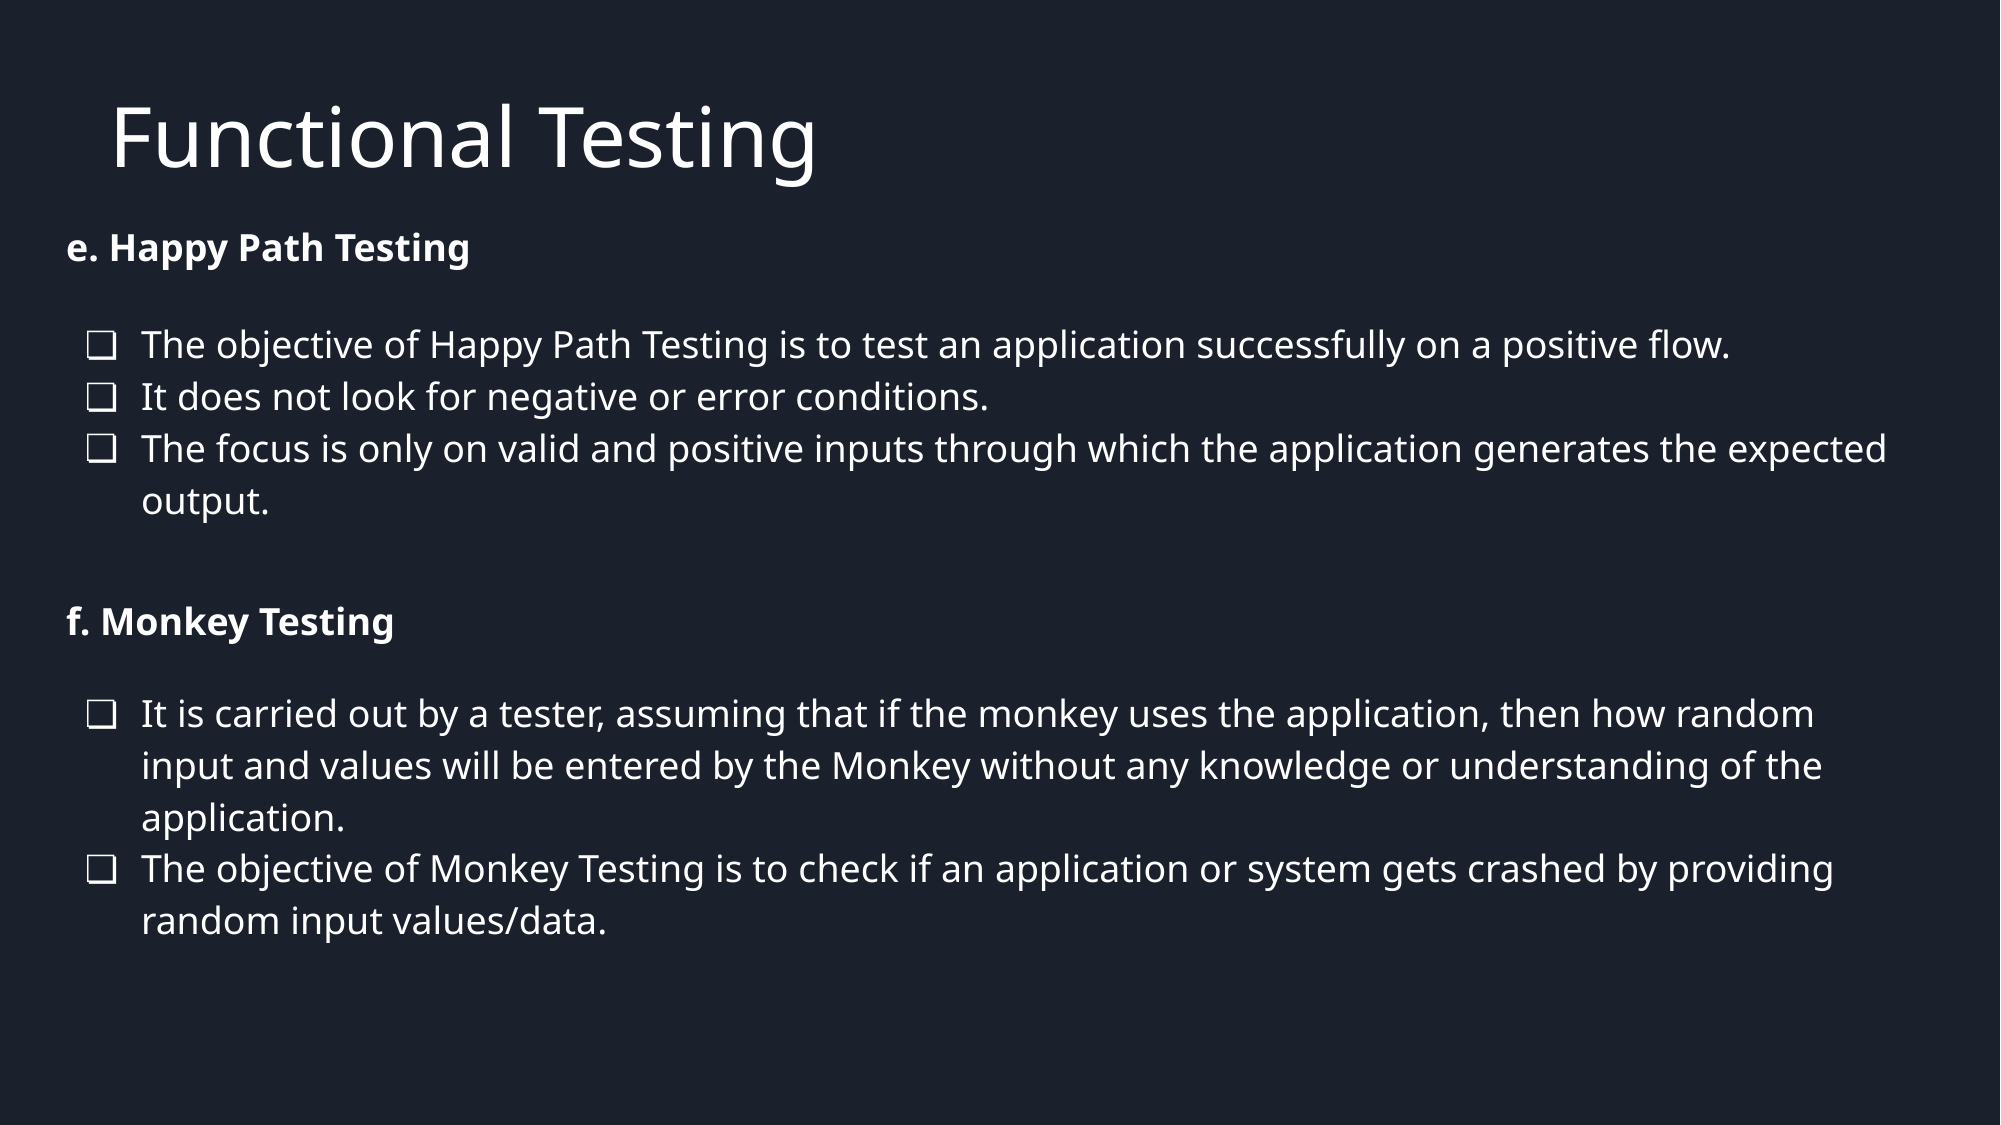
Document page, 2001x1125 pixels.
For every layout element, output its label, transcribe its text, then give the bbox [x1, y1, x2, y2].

title Functional Testing [51, 53, 1934, 194]
list e. Happy Path Testing The objective of Happy Path Testing is to test an application successfully on a positive flow. It does not look for negative or error conditions. The focus is only on valid and positive inputs through which the application generates the expected output. f. Monkey Testing It is carried out by a tester, assuming that if the monkey uses the application, then how random input and values will be entered by the Monkey without any knowledge or understanding of the application. The objective of Monkey Testing is to check if an application or system gets crashed by providing random input values/data. [51, 221, 1934, 1053]
